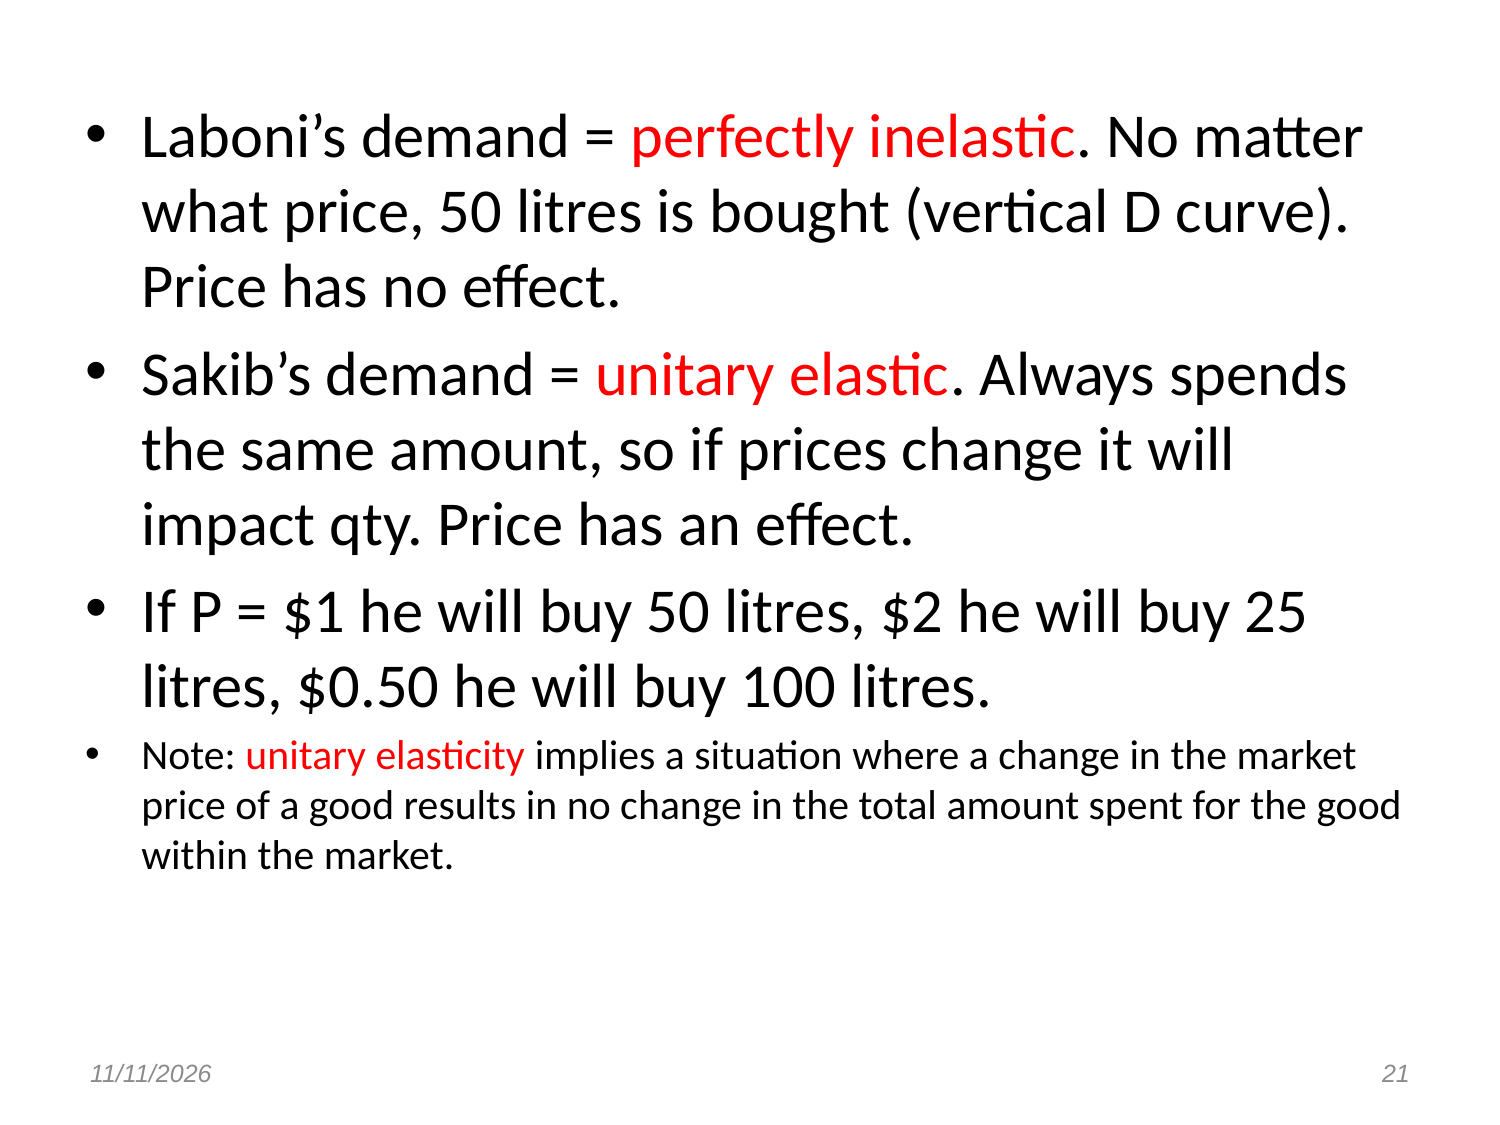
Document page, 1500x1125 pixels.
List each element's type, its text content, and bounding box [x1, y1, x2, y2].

slide_number 14-Aug-17 [75, 1042, 425, 1103]
slide_number 21 [1074, 1042, 1425, 1103]
list Laboni’s demand = perfectly inelastic. No matter what price, 50 litres is bought (vertical D curve). Price has no effect. Sakib’s demand = unitary elastic. Always spends the same amount, so if prices change it will impact qty. Price has an effect. If P = $1 he will buy 50 litres, $2 he will buy 25 litres, $0.50 he will buy 100 litres. Note: unitary elasticity implies a situation where a change in the market price of a good results in no change in the total amount spent for the good within the market. [70, 87, 1421, 956]
